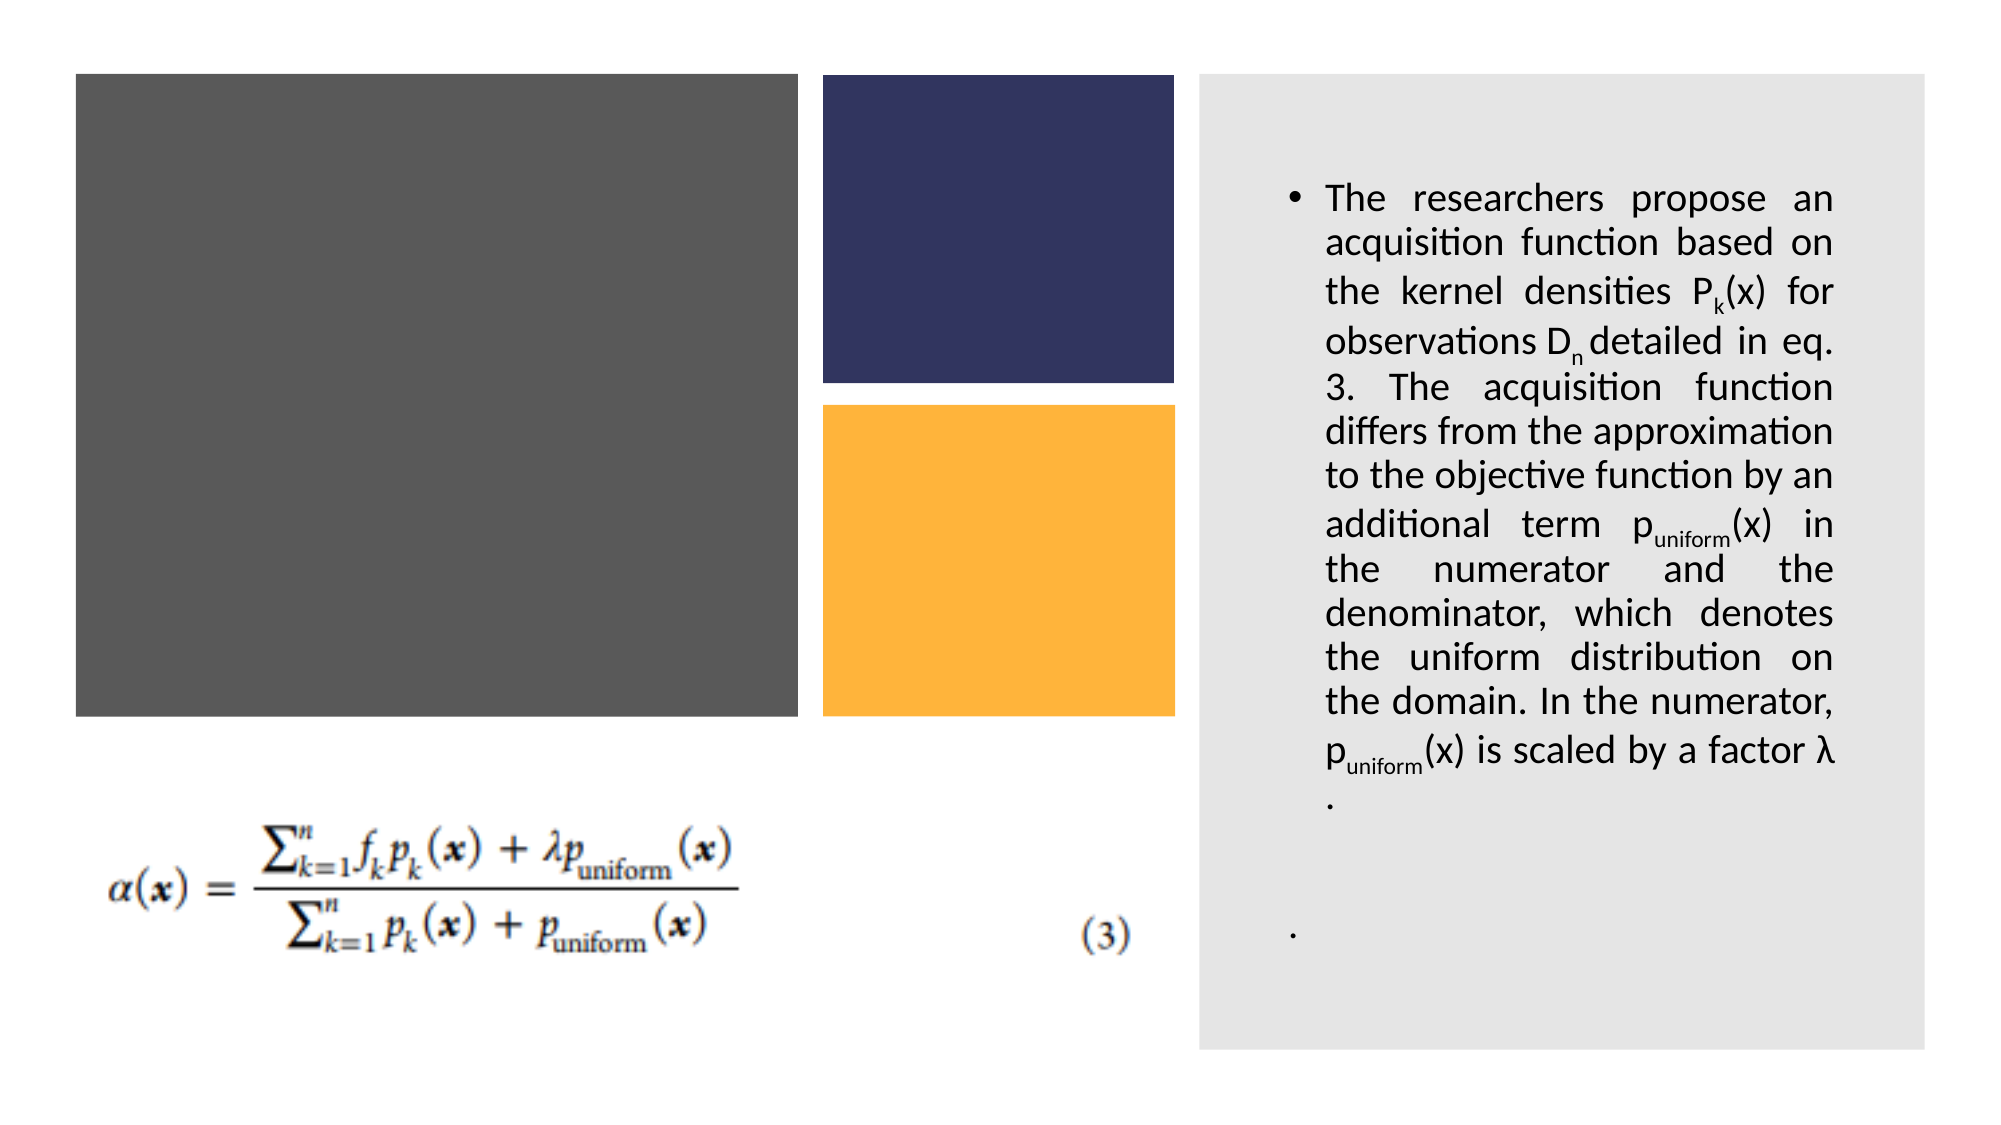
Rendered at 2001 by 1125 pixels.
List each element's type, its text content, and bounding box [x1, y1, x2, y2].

text_box [822, 404, 1176, 717]
text_box [75, 73, 799, 718]
list The researchers propose an acquisition function based on the kernel densities Pk(x) for observations Dn detailed in eq. 3. The acquisition function differs from the approximation to the objective function by an additional term puniform(x) in the numerator and the denominator, which denotes the uniform distribution on the domain. In the numerator, puniform(x) is scaled by a factor λ . . [1273, 147, 1850, 976]
text_box [822, 74, 1175, 384]
text_box [1198, 73, 1926, 1051]
picture [75, 810, 1171, 980]
